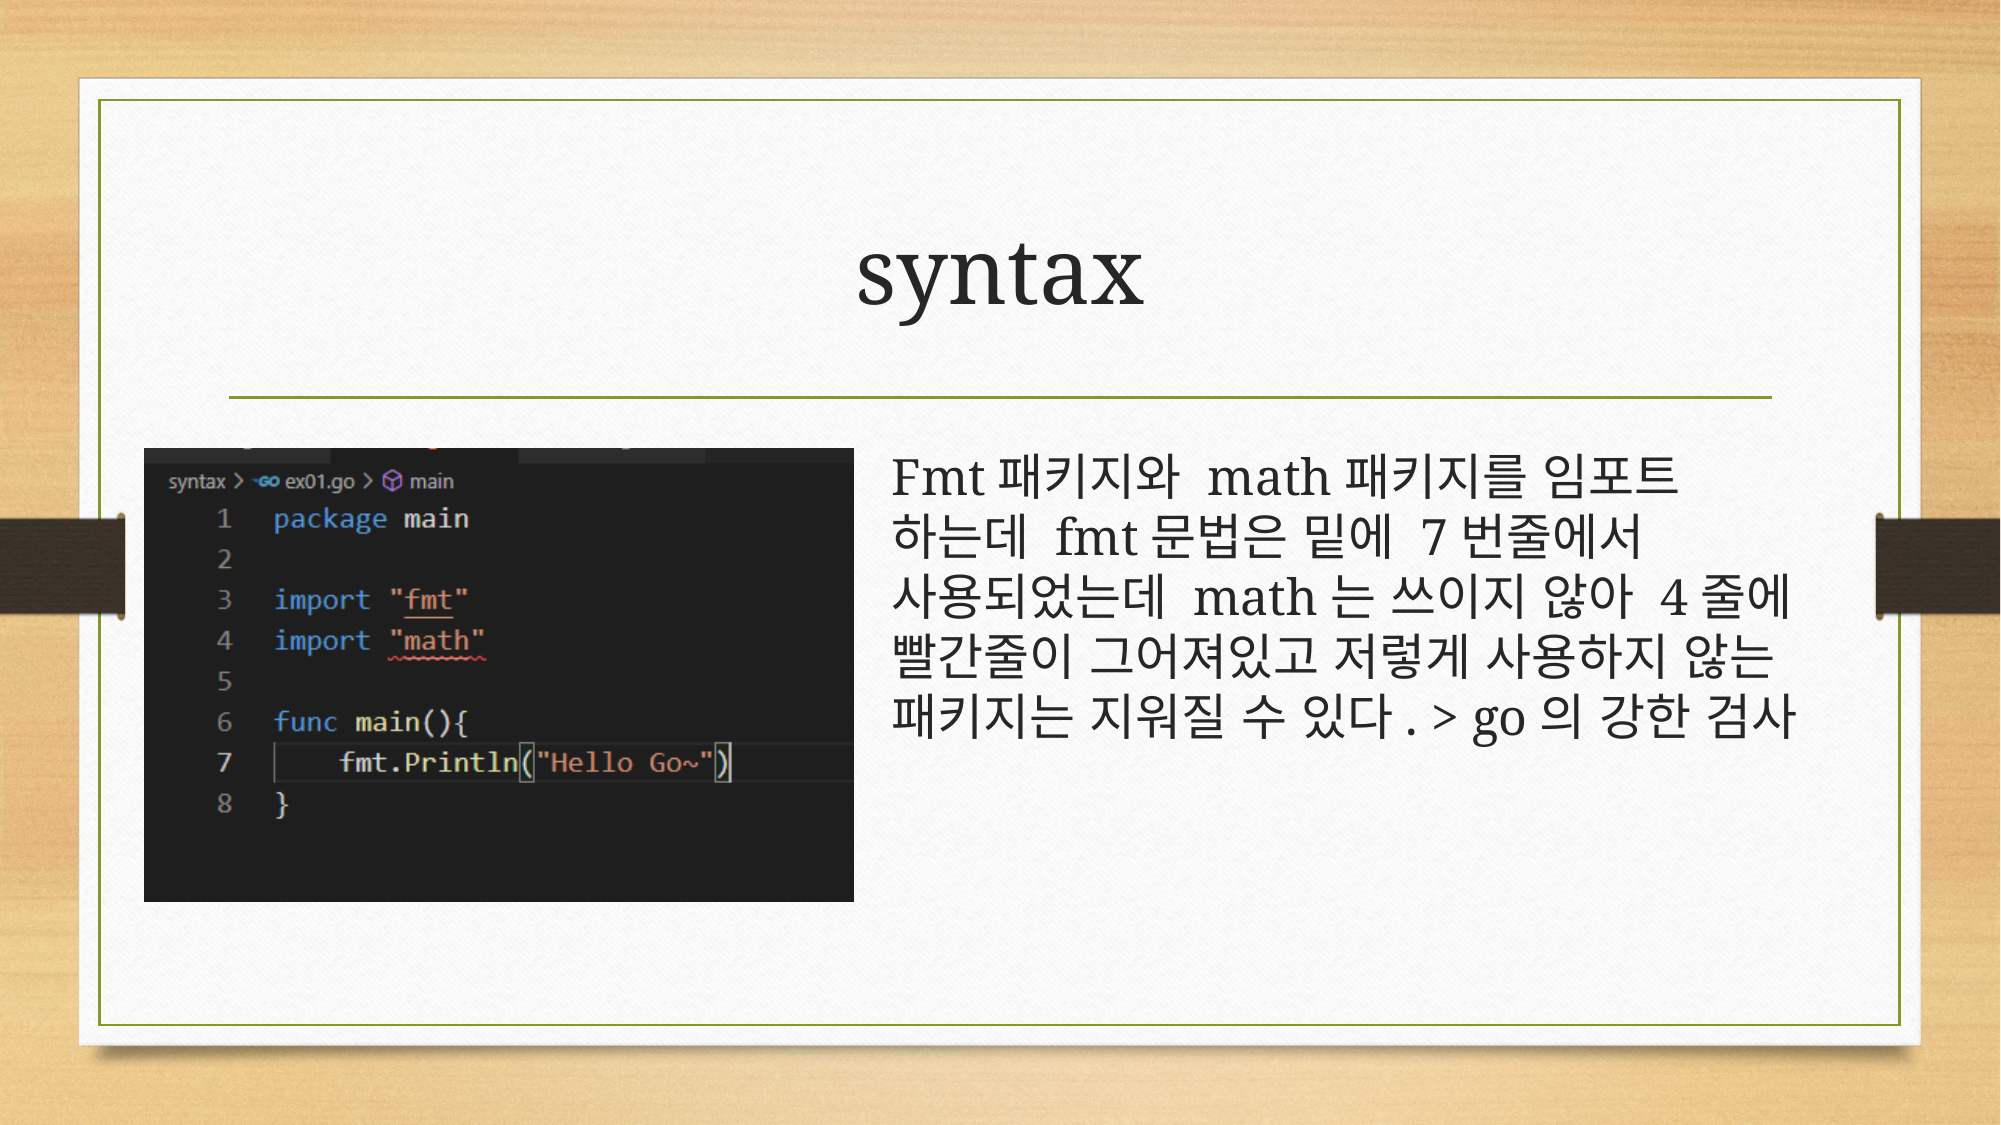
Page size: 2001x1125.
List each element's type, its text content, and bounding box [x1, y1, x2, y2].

picture [0, 0, 2001, 1125]
list Fmt패키지와 math패키지를 임포트 하는데 fmt문법은 밑에 7번줄에서 사용되었는데 math는 쓰이지 않아 4줄에 빨간줄이 그어져있고 저렇게 사용하지 않는 패키지는 지워질 수 있다. > go의 강한 검사 [876, 438, 1819, 964]
title syntax [212, 161, 1788, 375]
